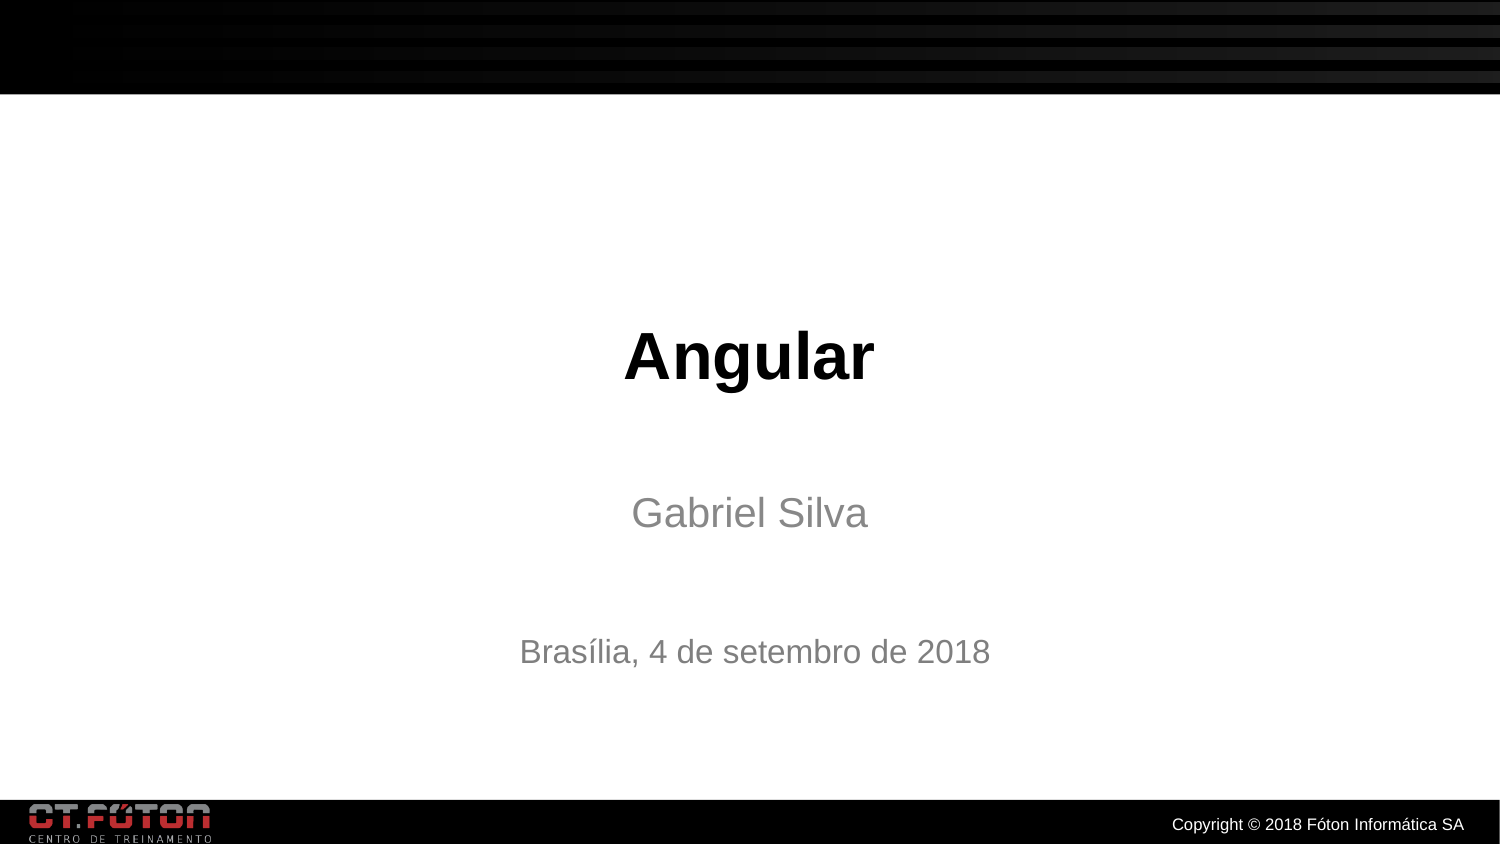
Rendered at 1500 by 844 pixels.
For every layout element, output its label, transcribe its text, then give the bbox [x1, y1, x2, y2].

text_box Angular [112, 262, 1388, 443]
text_box Brasília, 4 de setembro de 2018 [230, 622, 1282, 694]
text_box Gabriel Silva [224, 478, 1275, 552]
text_box Copyright © 2018 Fóton Informática SA [1157, 805, 1484, 841]
picture [29, 804, 211, 843]
